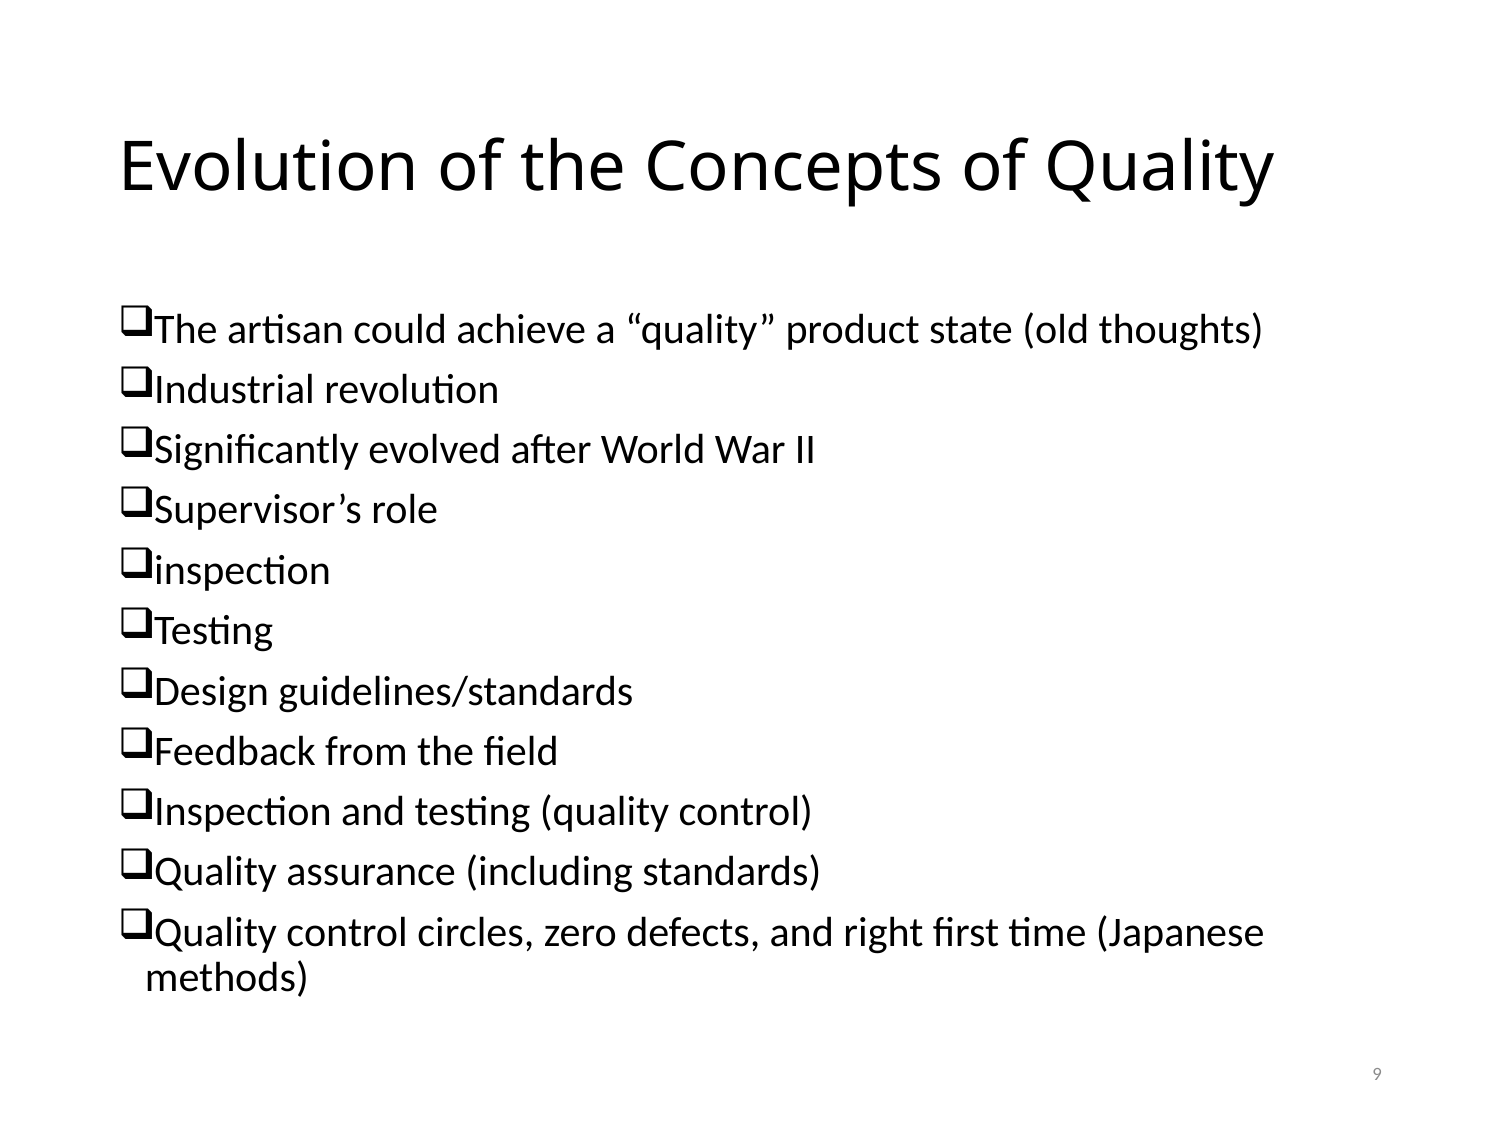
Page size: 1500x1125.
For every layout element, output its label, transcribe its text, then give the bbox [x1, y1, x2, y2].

slide_number 9 [1059, 1042, 1397, 1103]
list The artisan could achieve a “quality” product state (old thoughts) Industrial revolution Significantly evolved after World War II Supervisor’s role inspection Testing Design guidelines/standards Feedback from the field Inspection and testing (quality control) Quality assurance (including standards) Quality control circles, zero defects, and right first time (Japanese methods) [103, 299, 1397, 1014]
title Evolution of the Concepts of Quality [103, 59, 1397, 278]
